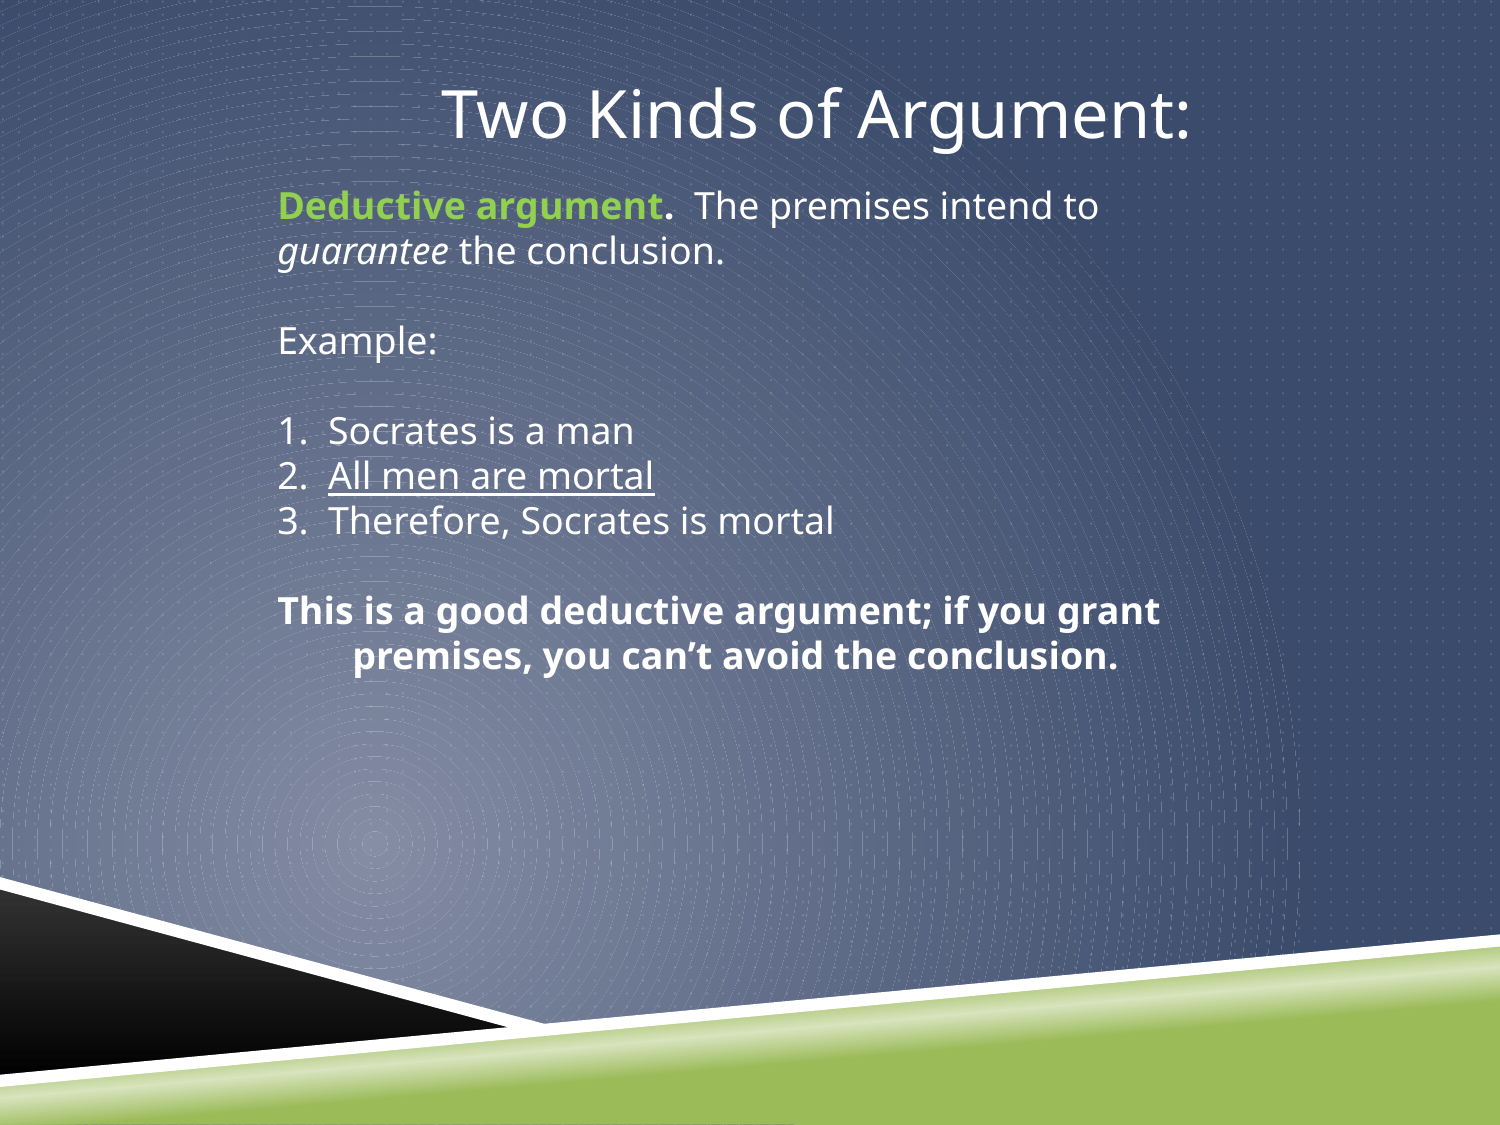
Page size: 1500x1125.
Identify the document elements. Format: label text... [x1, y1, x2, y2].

text_box Two Kinds of Argument: [426, 64, 1209, 160]
text_box Deductive argument. The premises intend to guarantee the conclusion. Example: 1. Socrates is a man 2. All men are mortal 3. Therefore, Socrates is mortal This is a good deductive argument; if you grant premises, you can’t avoid the conclusion. [262, 174, 1284, 730]
